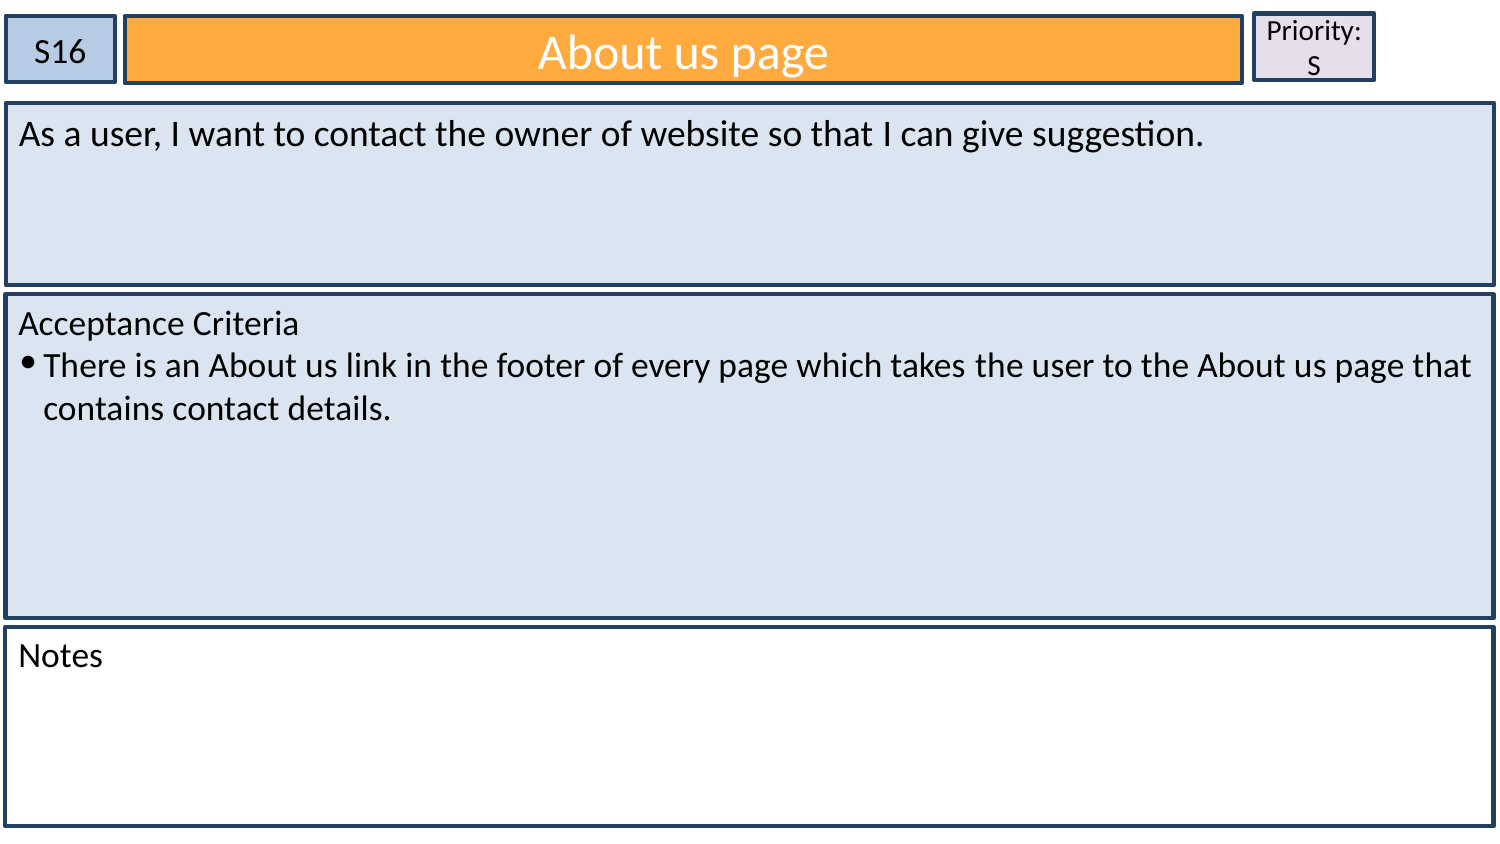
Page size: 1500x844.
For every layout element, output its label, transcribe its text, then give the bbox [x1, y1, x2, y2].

text_box About us page [124, 16, 1243, 83]
title Acceptance Criteria There is an About us link in the footer of every page which takes the user to the About us page that contains contact details. [5, 294, 1494, 619]
text_box Notes [5, 627, 1494, 827]
text_box As a user, I want to contact the owner of website so that I can give suggestion. [5, 102, 1494, 286]
text_box S16 [5, 15, 115, 83]
text_box Priority: S [1254, 13, 1375, 80]
